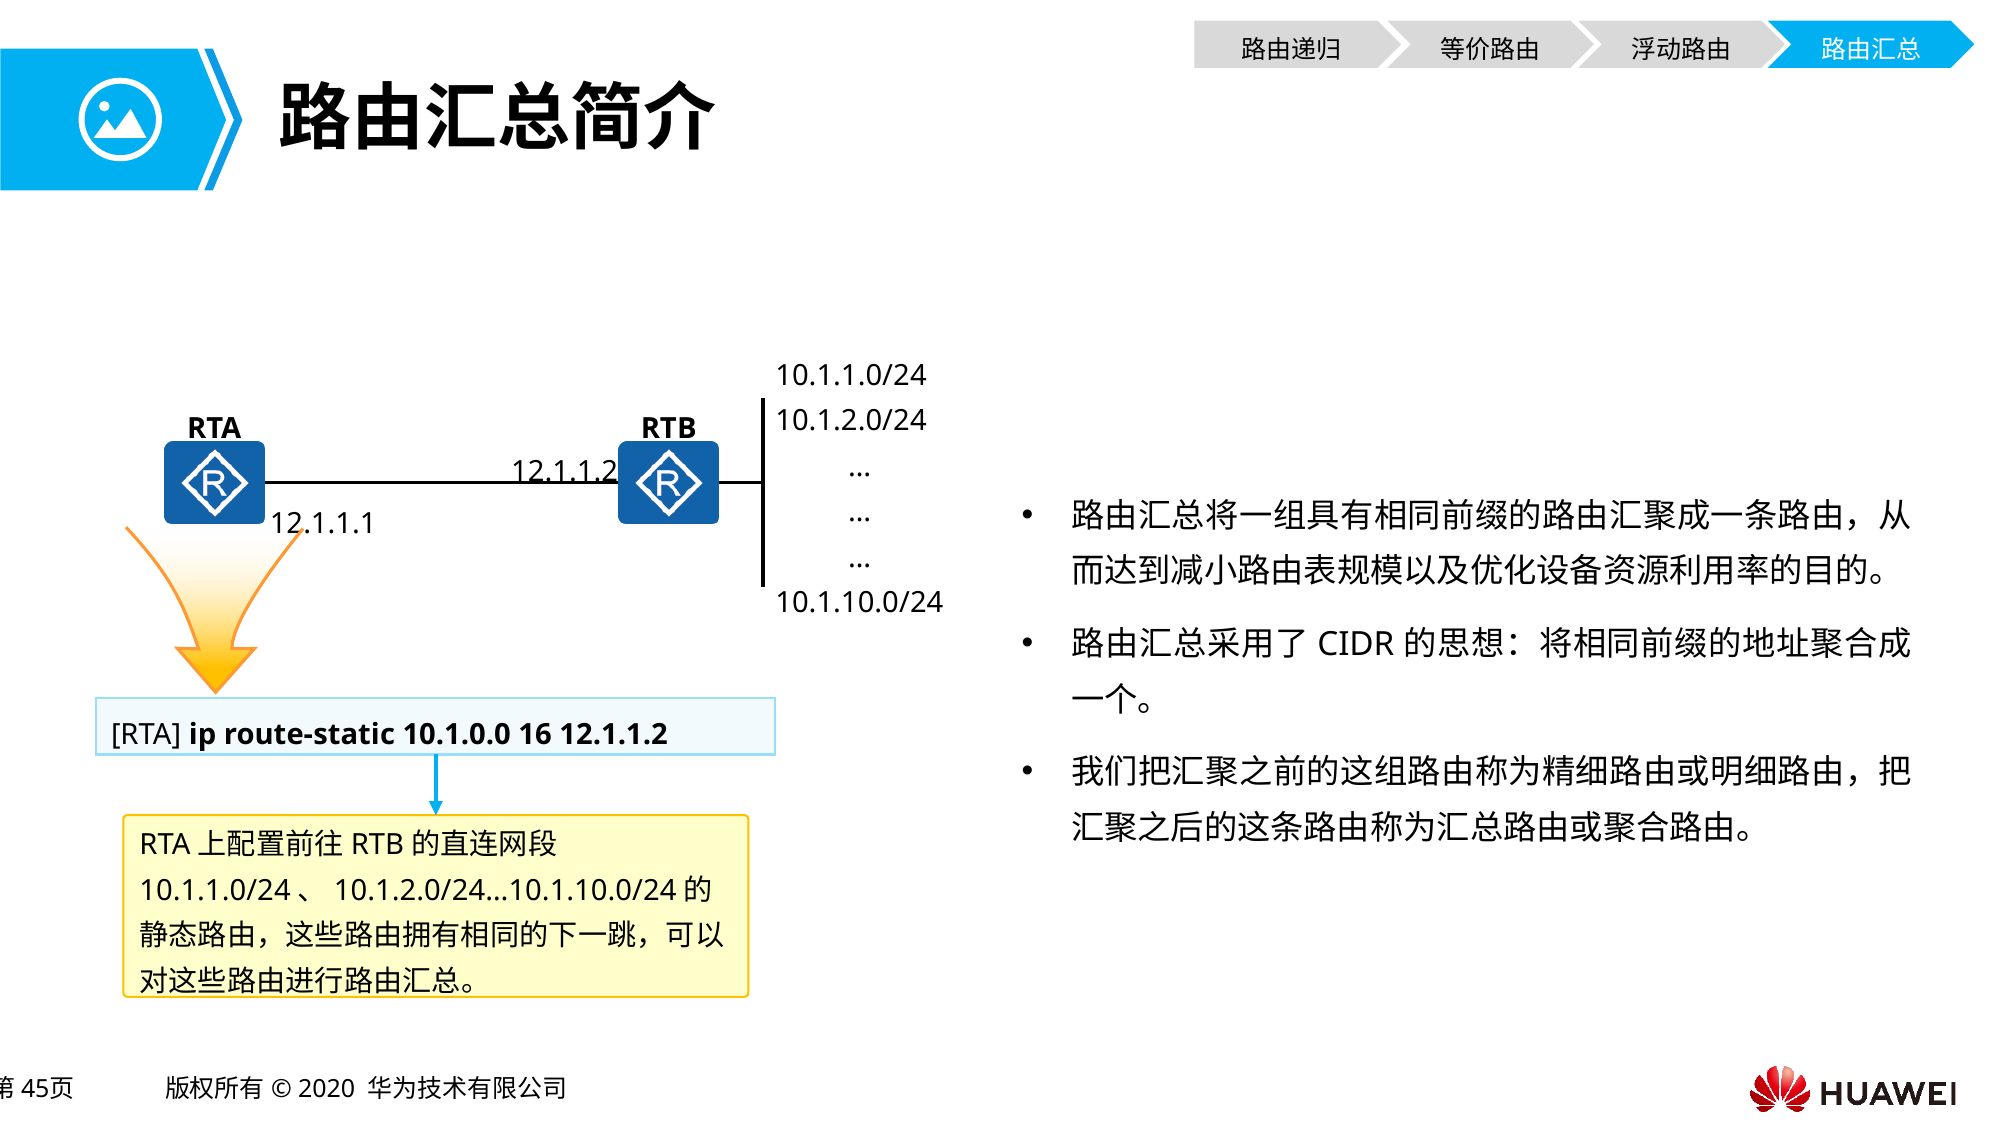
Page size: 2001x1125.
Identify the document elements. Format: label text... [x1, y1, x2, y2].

text_box RTA [172, 391, 257, 441]
text_box 12.1.1.2 [496, 483, 618, 495]
text_box 10.1.1.0/24 10.1.2.0/24 … … … 10.1.10.0/24 [760, 338, 959, 626]
text_box 路由汇总将一组具有相同前缀的路由汇聚成一条路由，从而达到减小路由表规模以及优化设备资源利用率的目的。 路由汇总采用了CIDR的思想：将相同前缀的地址聚合成一个。 我们把汇聚之前的这组路由称为精细路由或明细路由，把汇聚之后的这条路由称为汇总路由或聚合路由。 [1006, 470, 1927, 854]
title 路由汇总简介 [261, 67, 1874, 173]
picture [164, 441, 265, 524]
text_box RTA上配置前往RTB的直连网段10.1.1.0/24、10.1.2.0/24…10.1.10.0/24的静态路由，这些路由拥有相同的下一跳，可以对这些路由进行路由汇总。 [122, 813, 750, 998]
text_box [125, 526, 304, 694]
picture [618, 441, 719, 524]
text_box RTB [626, 391, 712, 441]
text_box [RTA] ip route-static 10.1.0.0 16 12.1.1.2 [95, 697, 776, 756]
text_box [1194, 20, 1975, 68]
text_box 12.1.1.1 [255, 486, 392, 547]
text_box 12.1.1.2 [496, 434, 633, 482]
picture [1750, 1066, 1956, 1112]
